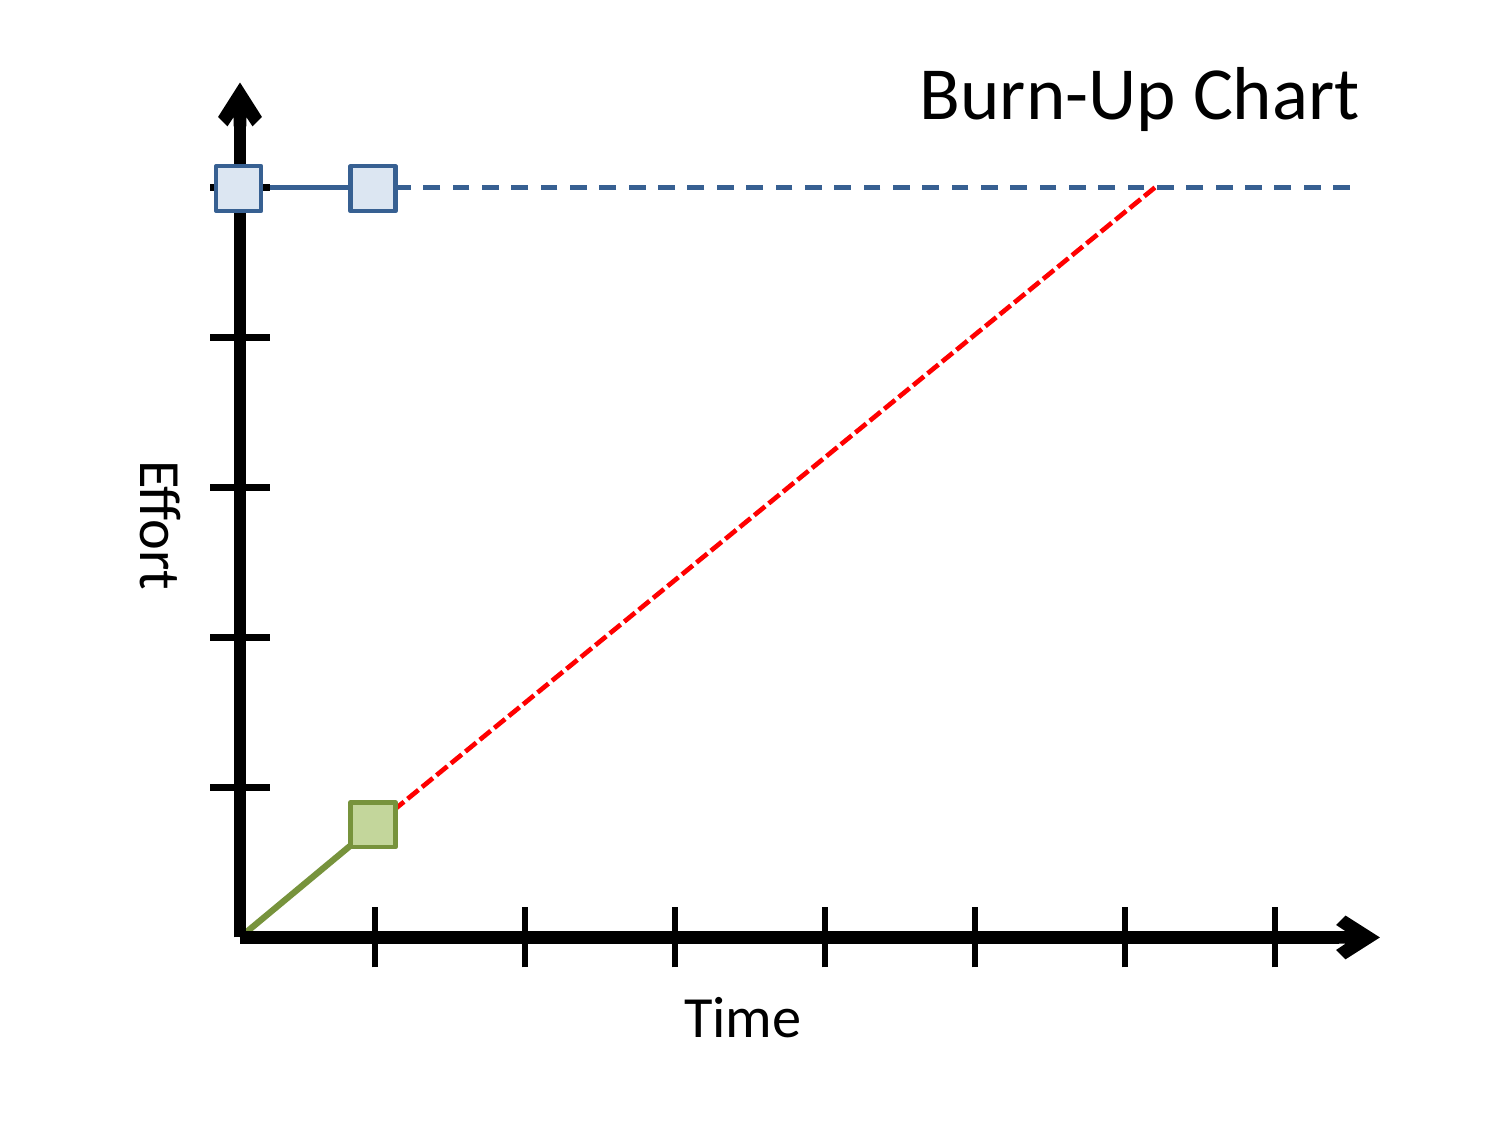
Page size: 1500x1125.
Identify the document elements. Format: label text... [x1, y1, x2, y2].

text_box [217, 188, 239, 199]
text_box [245, 197, 263, 213]
text_box Effort [121, 307, 206, 744]
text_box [378, 196, 1156, 823]
text_box [348, 196, 373, 213]
text_box [378, 832, 398, 849]
text_box [348, 800, 373, 824]
text_box [214, 164, 235, 186]
text_box [241, 192, 263, 199]
text_box [348, 164, 398, 186]
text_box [378, 188, 1156, 195]
text_box Burn-Up Chart [839, 37, 1440, 143]
text_box [245, 164, 263, 185]
text_box [374, 800, 398, 849]
text_box Time [525, 971, 961, 1057]
text_box [214, 196, 235, 213]
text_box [245, 826, 374, 936]
